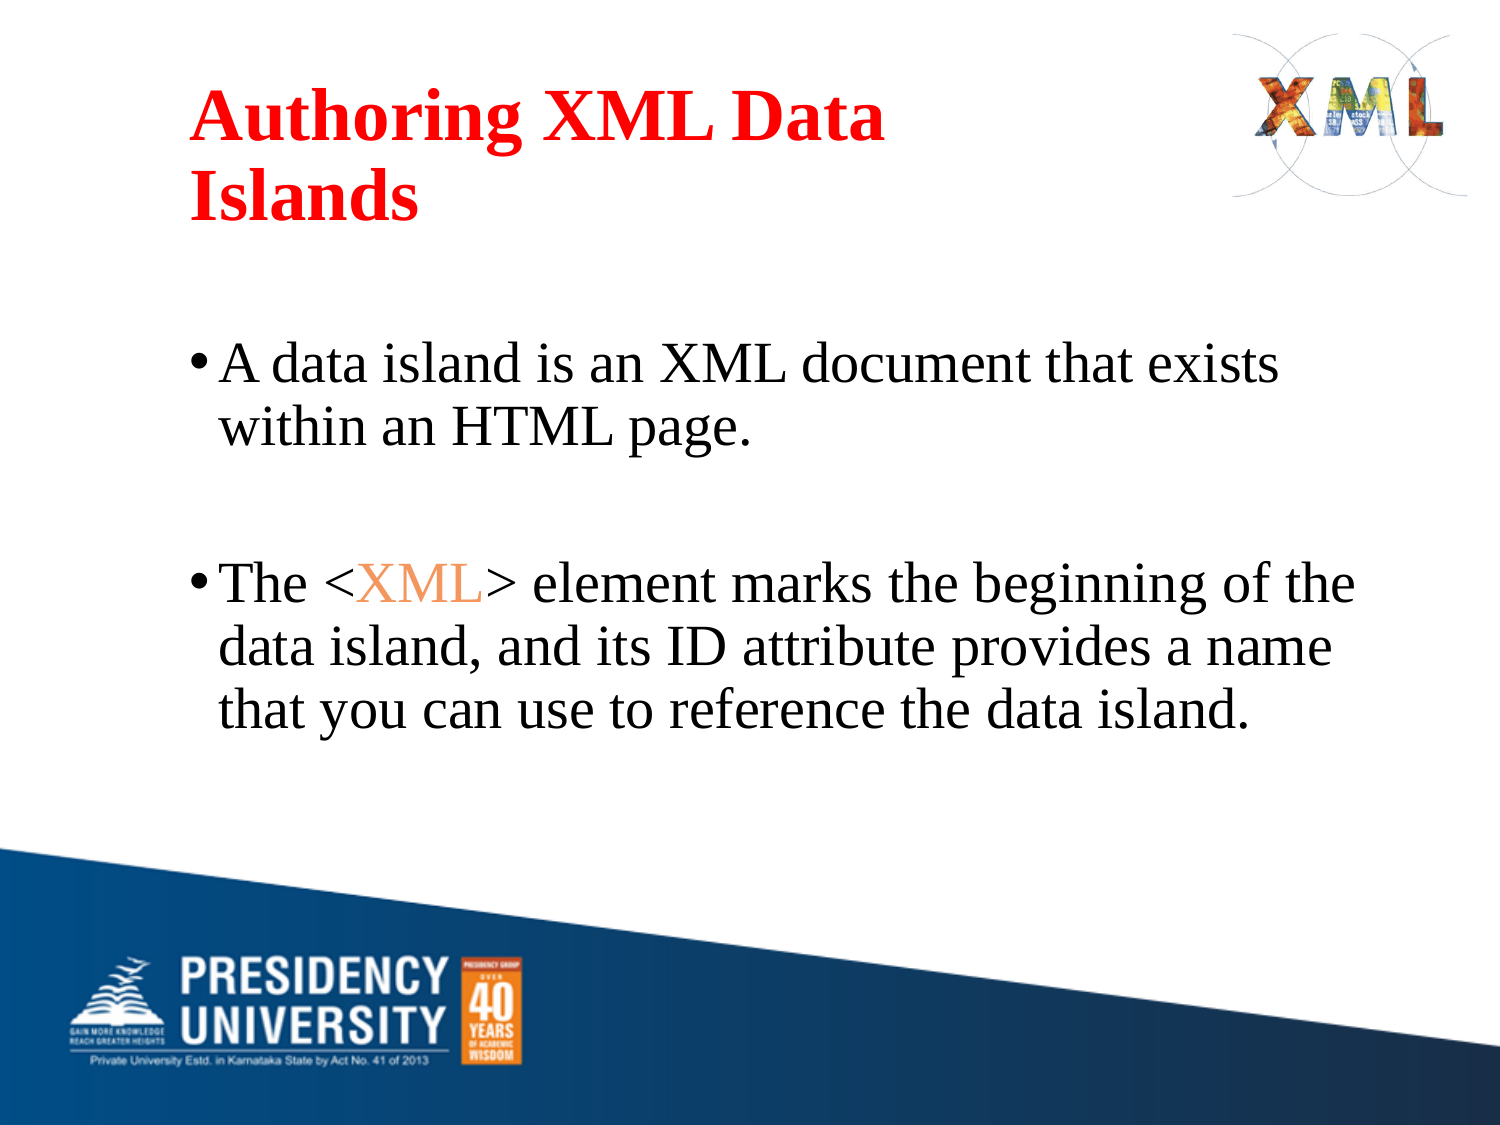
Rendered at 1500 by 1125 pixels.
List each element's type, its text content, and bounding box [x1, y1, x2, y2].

list A data island is an XML document that exists within an HTML page. The <XML> element marks the beginning of the data island, and its ID attribute provides a name that you can use to reference the data island. [174, 324, 1450, 1000]
picture [0, 845, 1500, 1125]
title Authoring XML Data Islands [174, 62, 1138, 250]
picture [1224, 24, 1475, 206]
